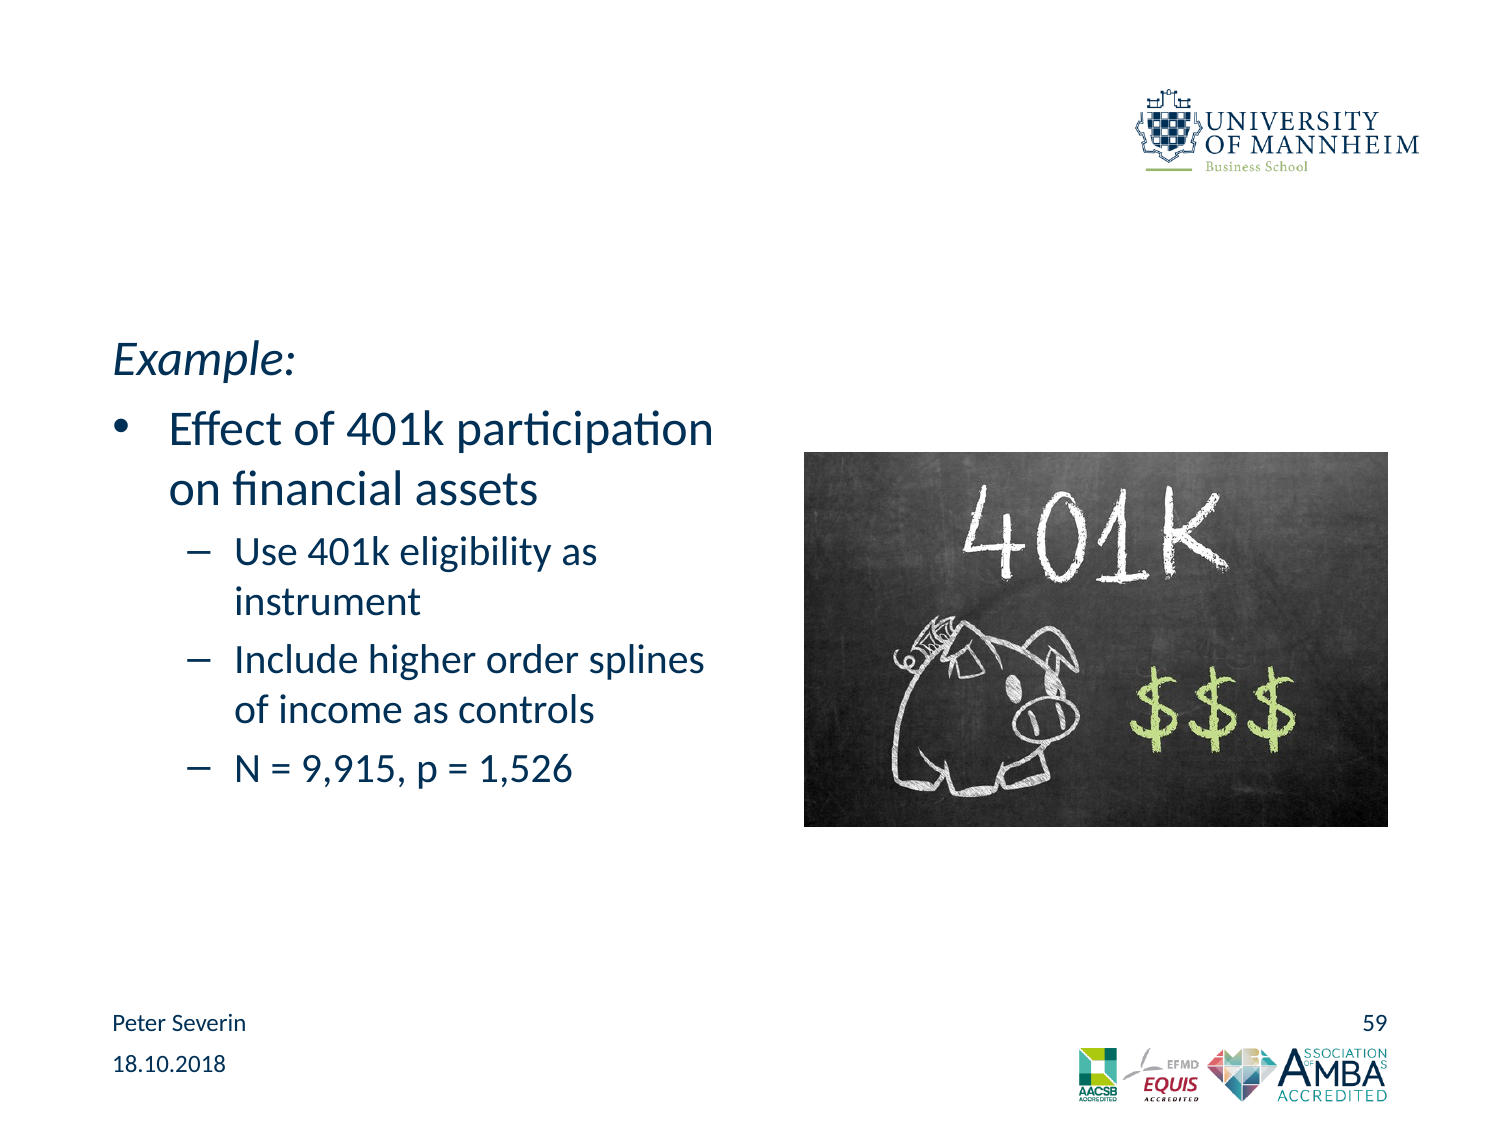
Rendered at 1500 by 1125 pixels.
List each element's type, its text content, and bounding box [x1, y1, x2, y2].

picture [803, 452, 1389, 828]
picture [1075, 1047, 1391, 1102]
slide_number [112, 1047, 463, 1078]
list Example: Effect of 401k participation on financial assets Use 401k eligibility as instrument Include higher order splines of income as controls N = 9,915, p = 1,526 [112, 325, 738, 955]
slide_number 59 [1214, 1006, 1388, 1036]
footer Peter Severin [112, 1006, 588, 1036]
picture [1095, 57, 1458, 211]
